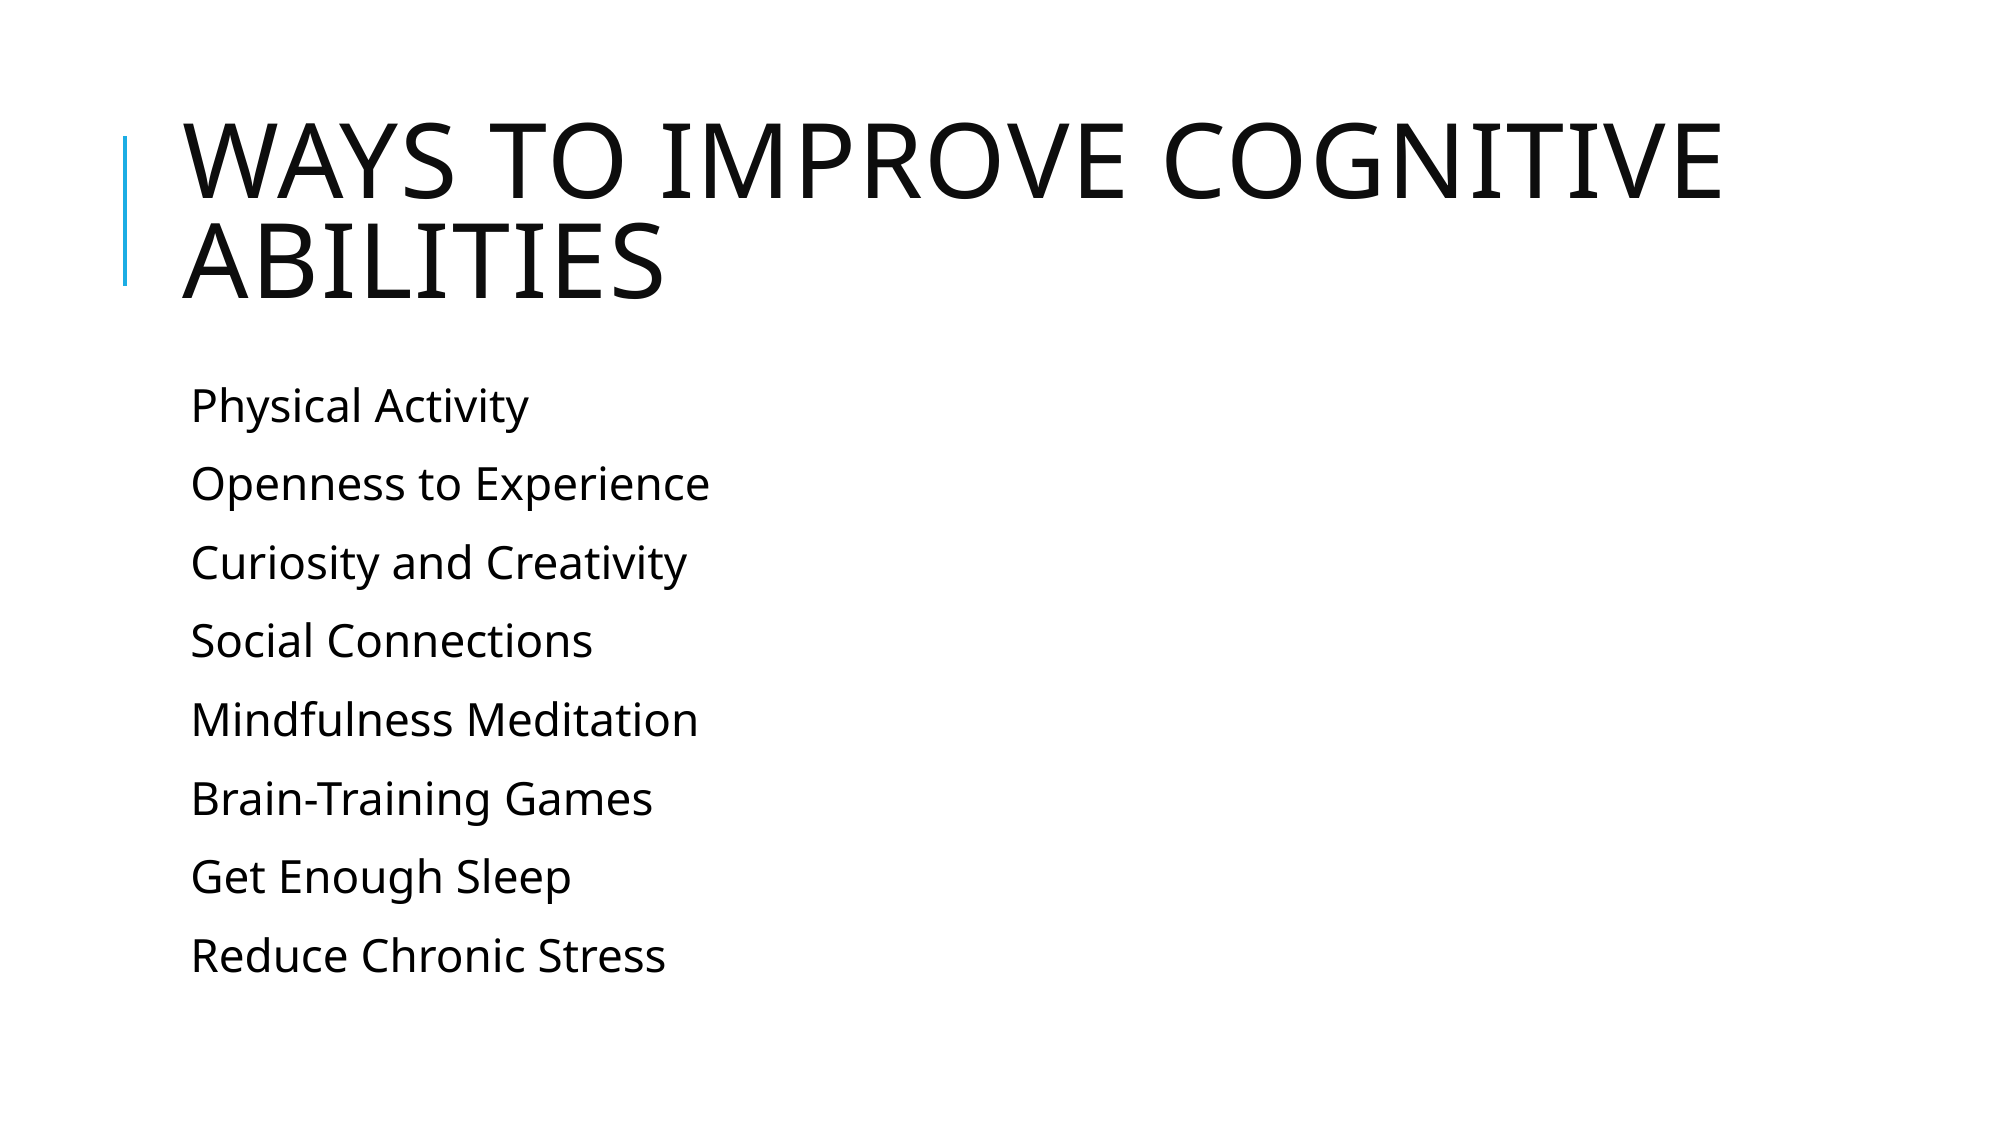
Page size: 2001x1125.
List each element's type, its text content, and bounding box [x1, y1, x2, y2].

list Physical Activity Openness to Experience Curiosity and Creativity Social Connections Mindfulness Meditation Brain-Training Games Get Enough Sleep Reduce Chronic Stress [168, 375, 1763, 1035]
title Ways to Improve cognitive abilities [168, 96, 1763, 342]
